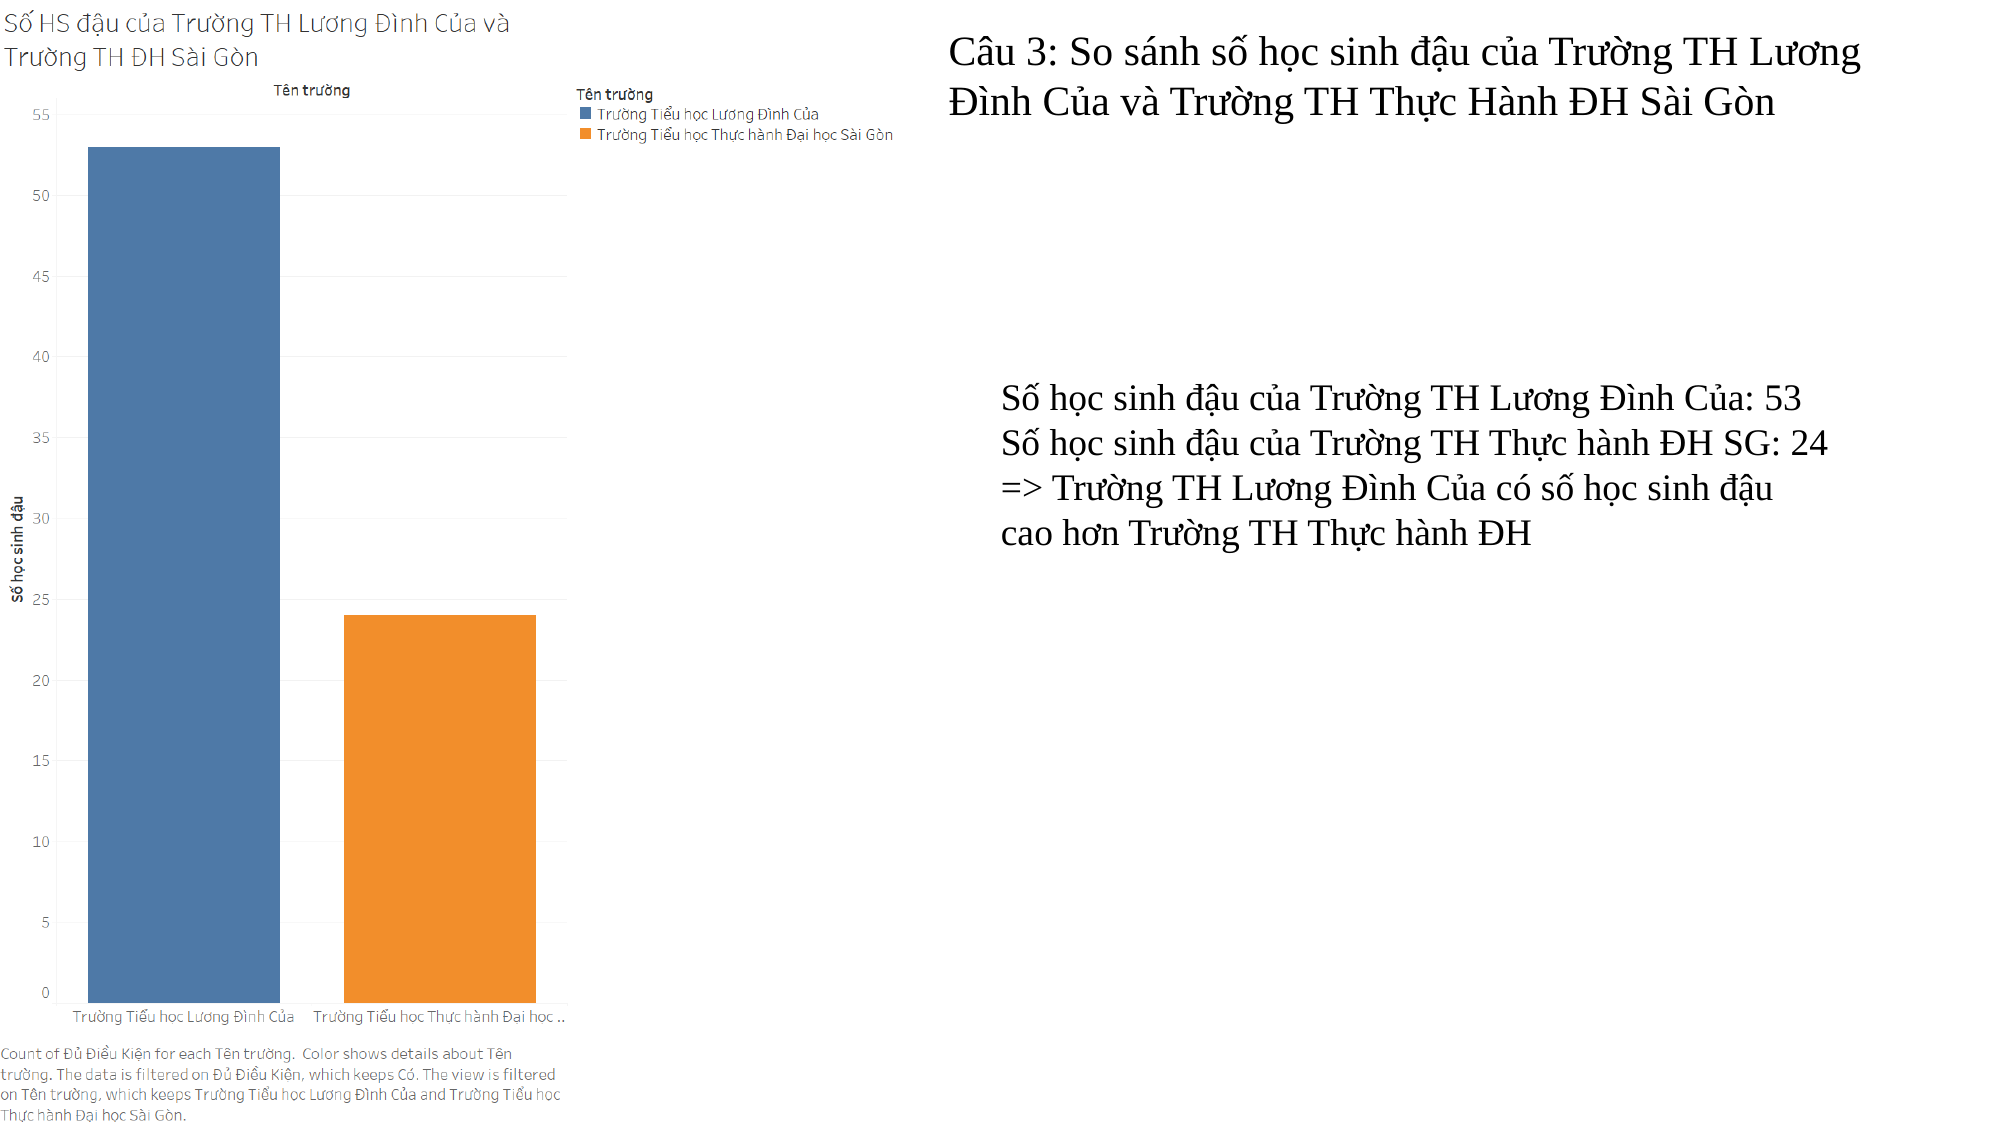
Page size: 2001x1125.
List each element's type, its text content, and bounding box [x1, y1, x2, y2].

picture [0, 0, 897, 1125]
text_box Số học sinh đậu của Trường TH Lương Đình Của: 53 Số học sinh đậu của Trường TH Thực hành ĐH SG: 24 => Trường TH Lương Đình Của có số học sinh đậu cao hơn Trường TH Thực hành ĐH [985, 365, 1850, 561]
text_box Câu 3: So sánh số học sinh đậu của Trường TH Lương Đình Của và Trường TH Thực Hành ĐH Sài Gòn [933, 8, 1923, 139]
